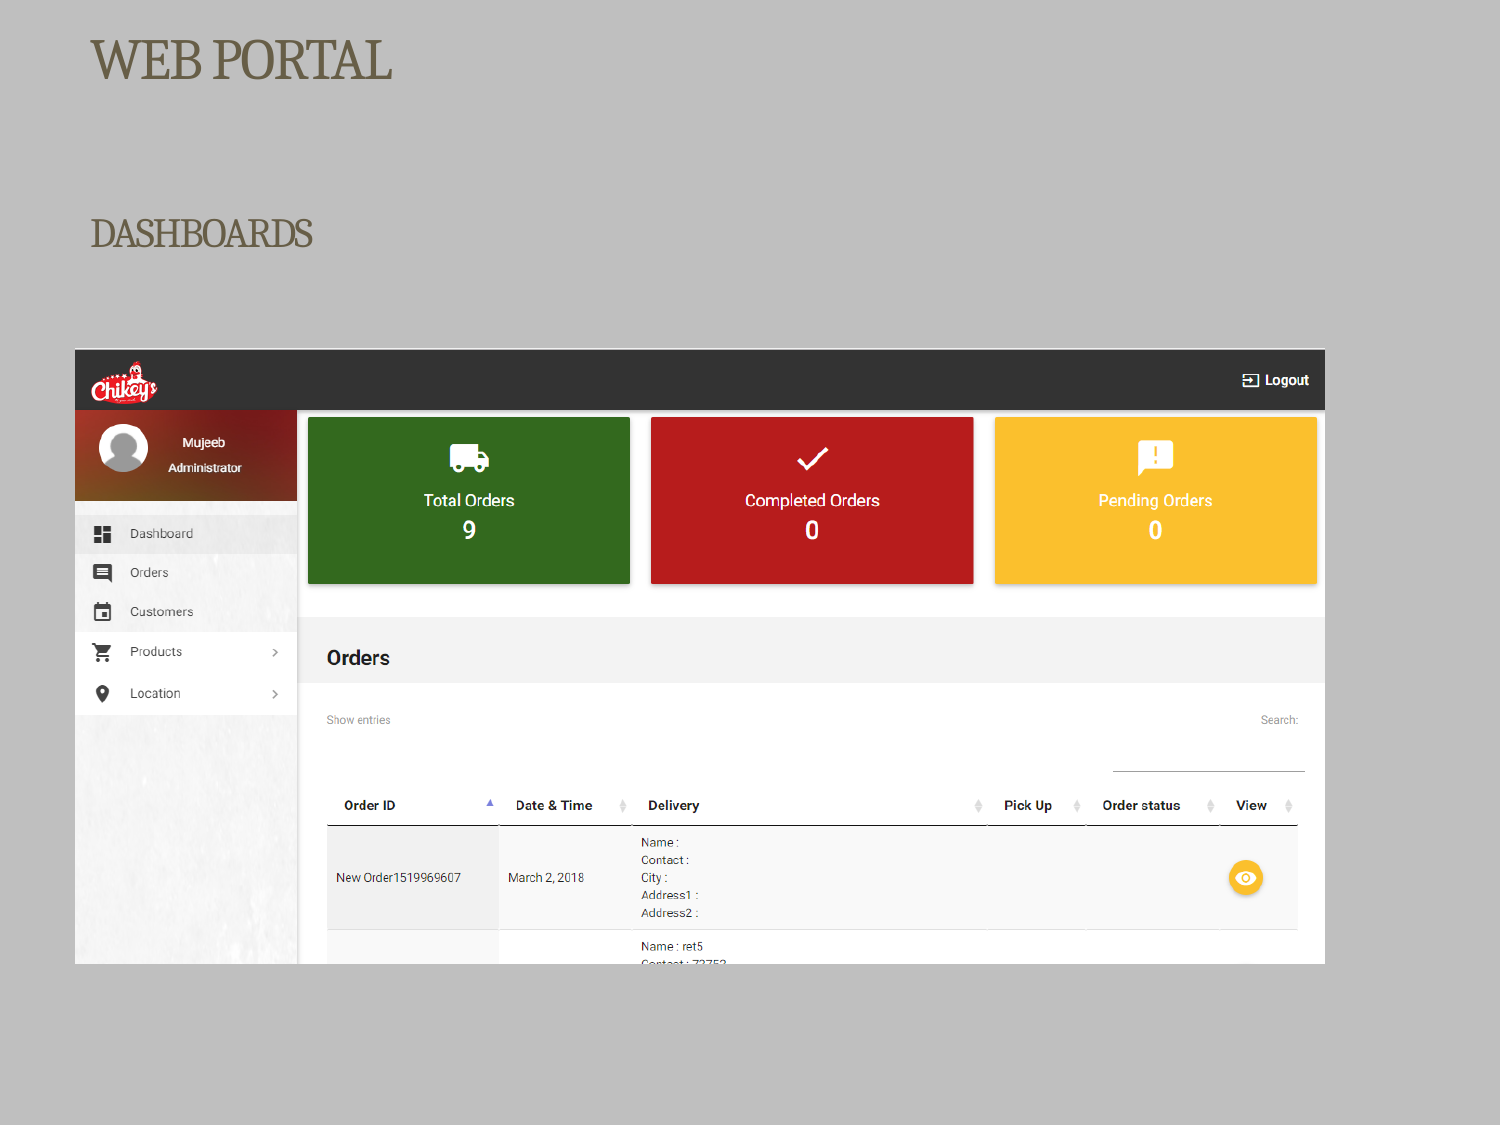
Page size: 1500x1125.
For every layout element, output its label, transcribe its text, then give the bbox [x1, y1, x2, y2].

title WEB PORTAL DASHBOARDS [75, 45, 1325, 233]
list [74, 347, 1326, 965]
